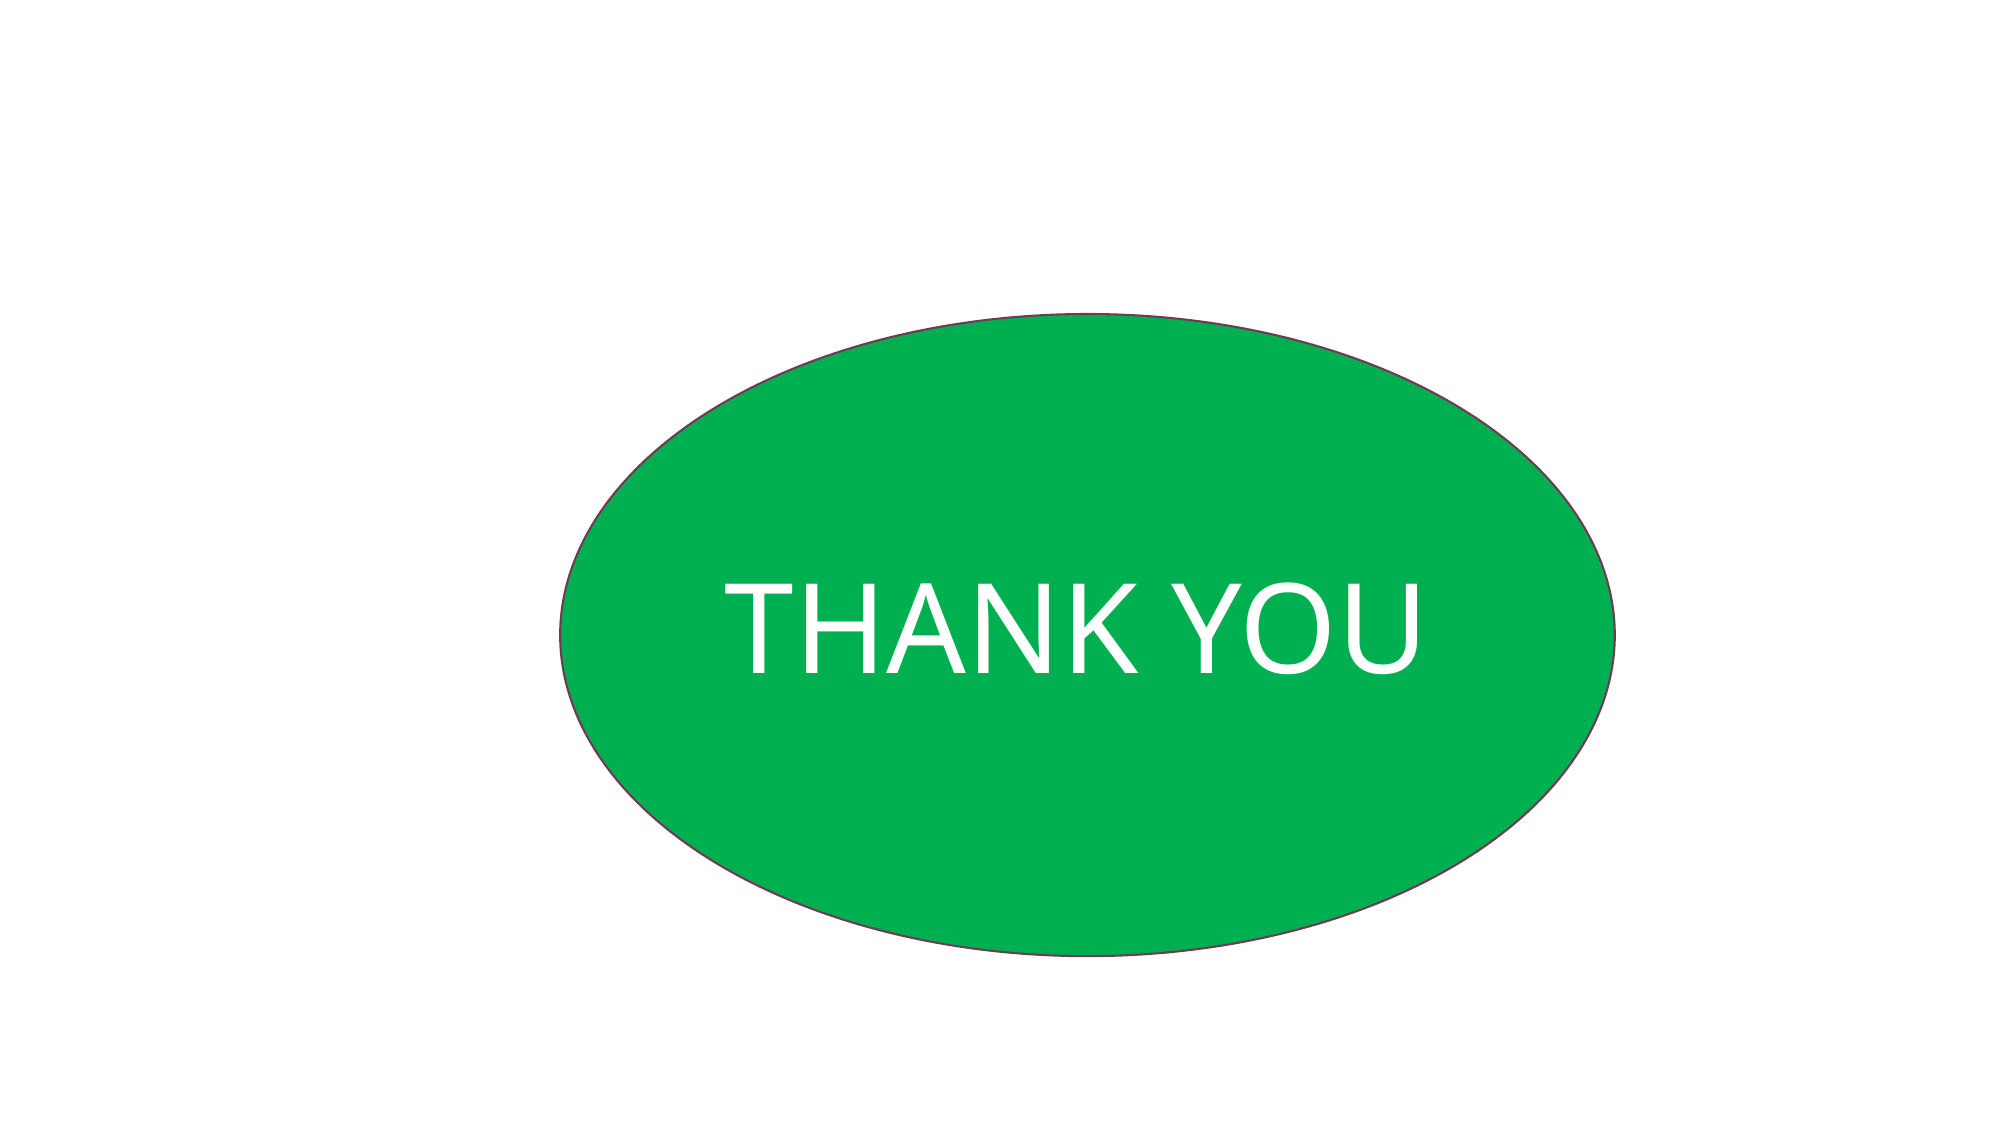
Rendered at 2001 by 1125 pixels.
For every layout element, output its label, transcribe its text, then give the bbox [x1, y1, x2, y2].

text_box THANK YOU [710, 541, 1547, 707]
text_box [559, 312, 1616, 958]
